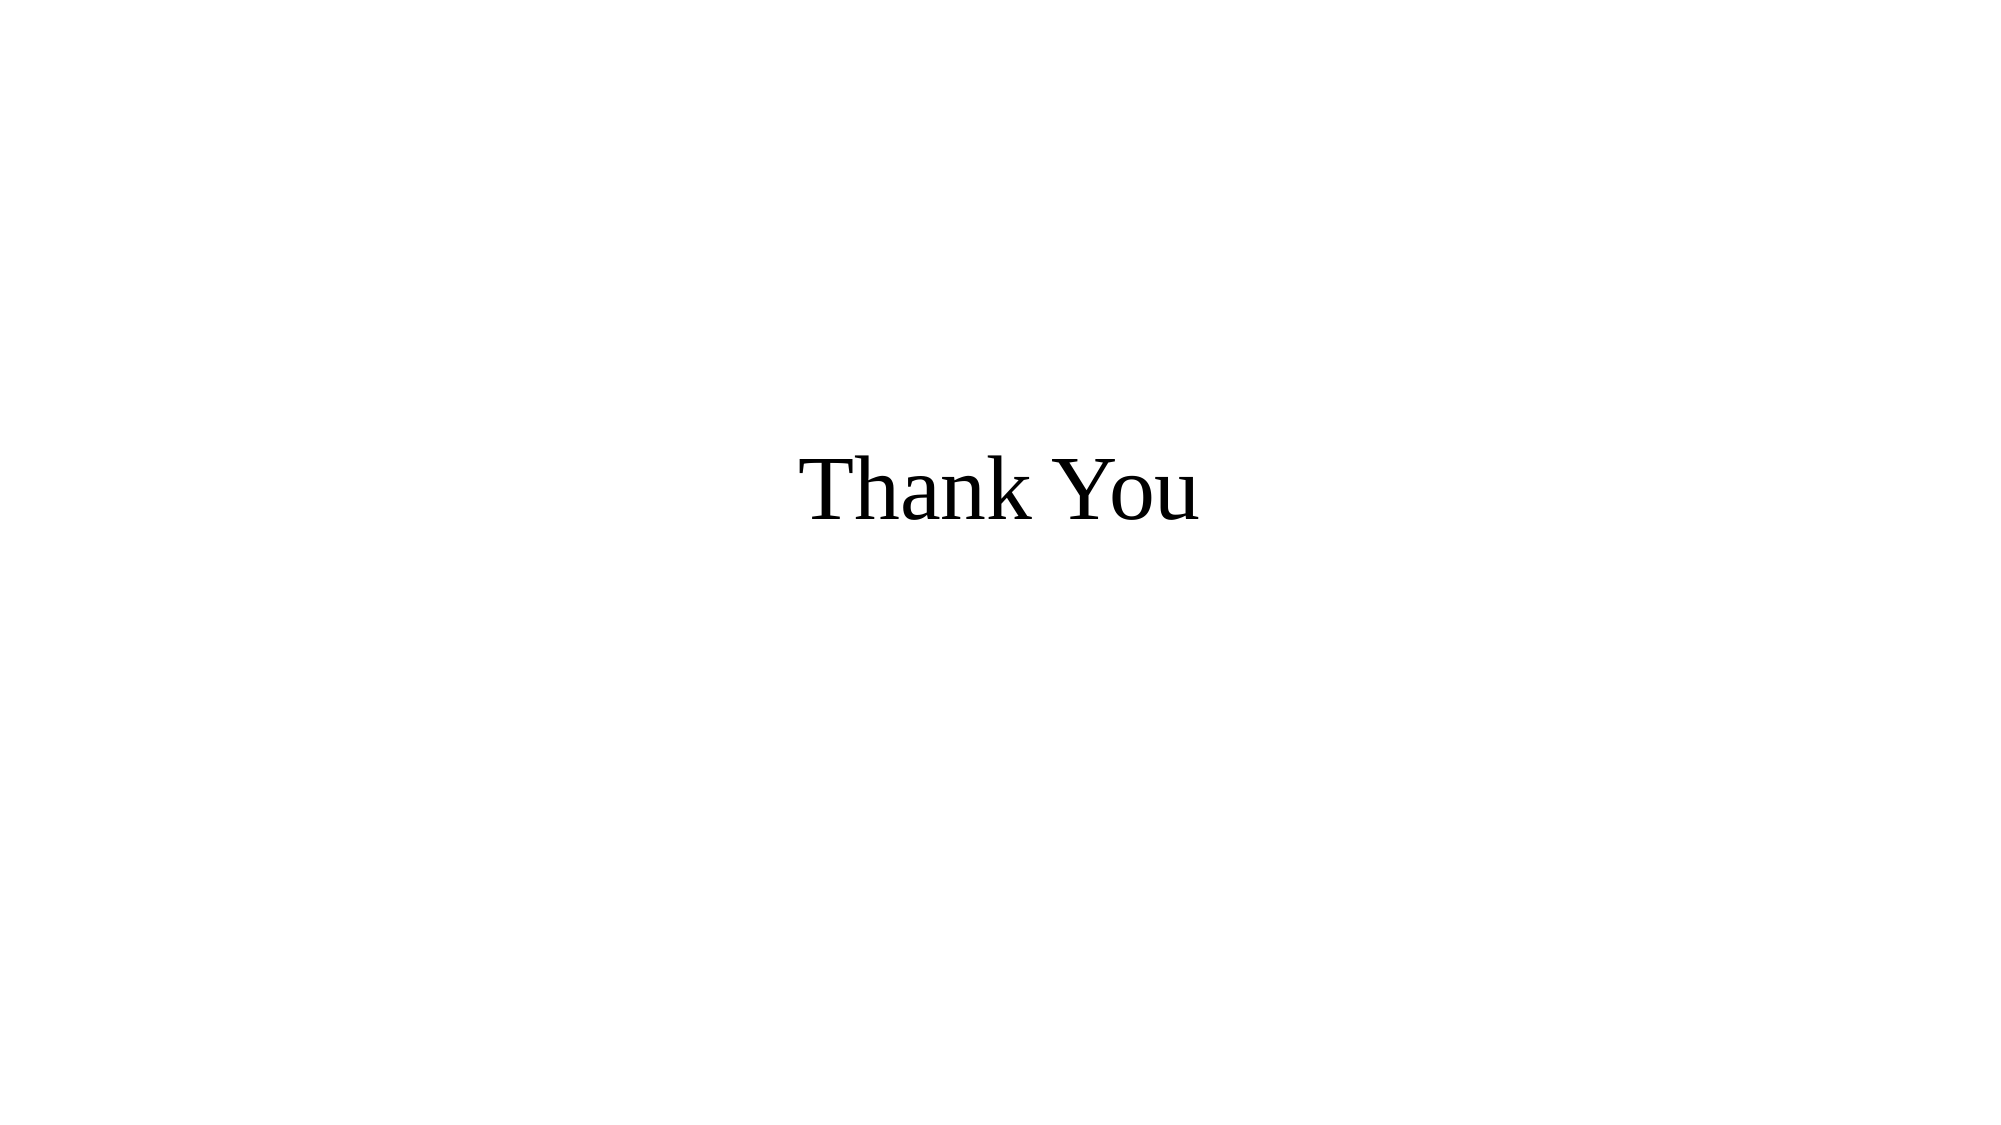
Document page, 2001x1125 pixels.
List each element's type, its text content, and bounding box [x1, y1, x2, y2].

title Thank You [137, 59, 1863, 920]
